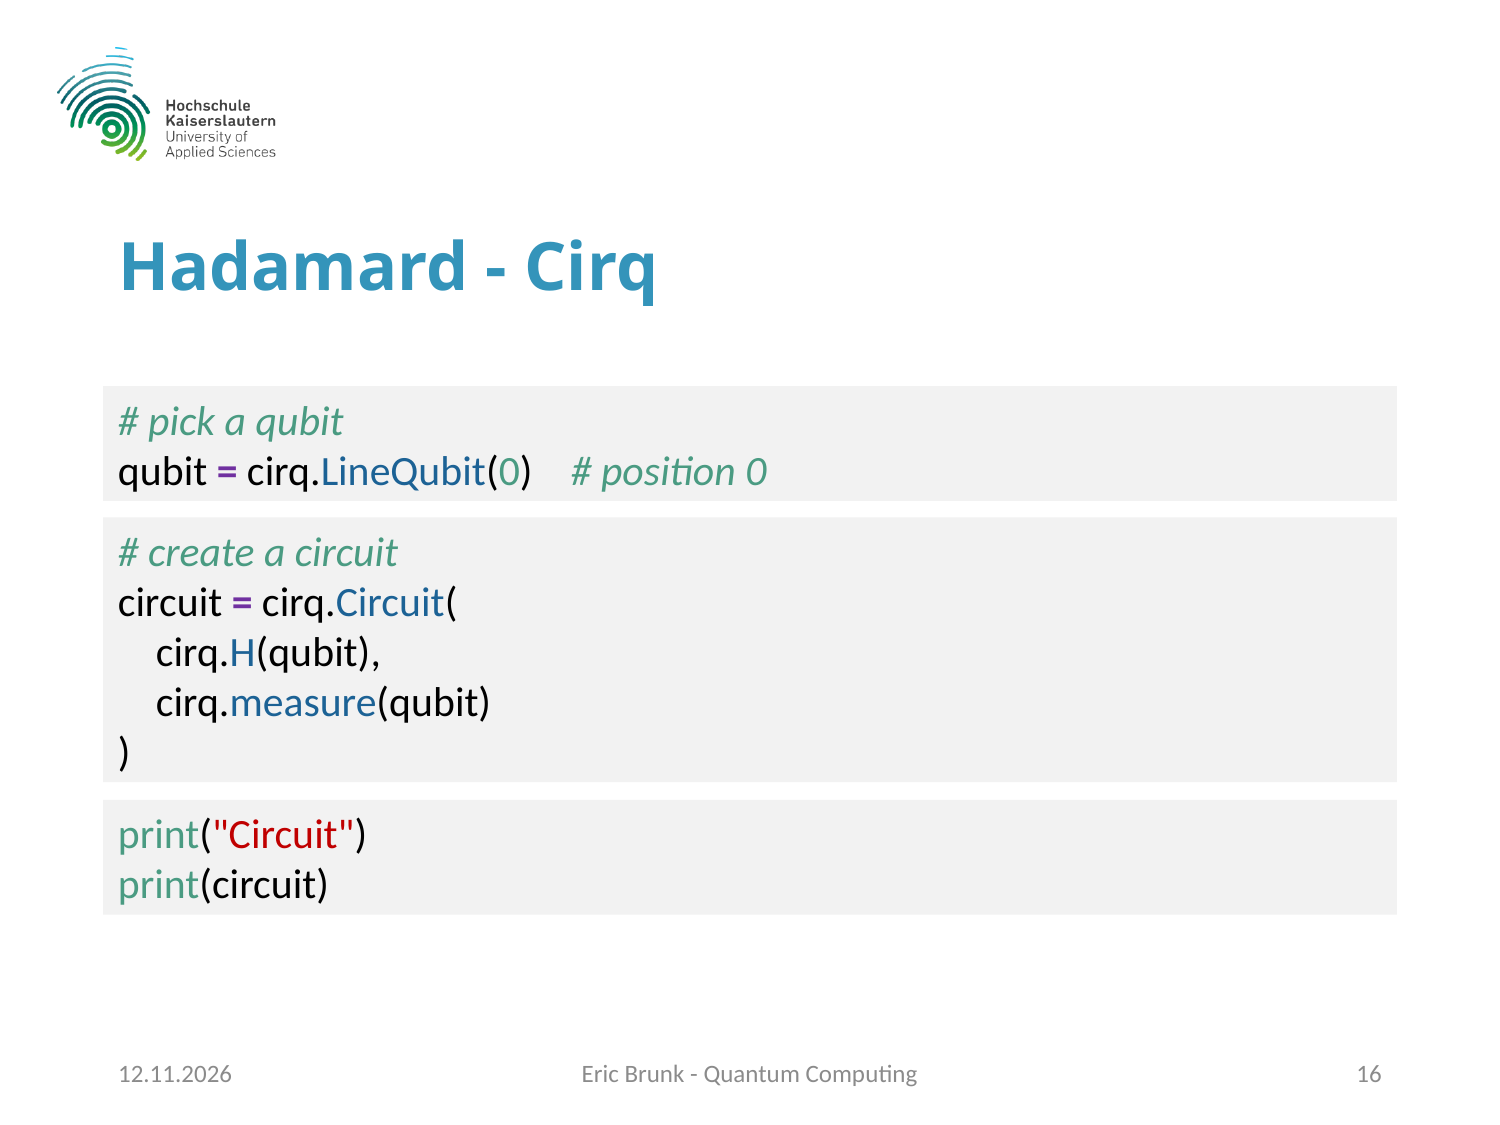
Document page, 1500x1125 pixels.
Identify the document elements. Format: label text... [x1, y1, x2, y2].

text_box print("Circuit") print(circuit) [103, 799, 1397, 915]
slide_number 16 [1059, 1042, 1397, 1103]
text_box # create a circuit circuit = cirq.Circuit( cirq.H(qubit), cirq.measure(qubit) ) [103, 517, 1397, 783]
title Hadamard - Cirq [103, 211, 1397, 326]
footer Eric Brunk - Quantum Computing [496, 1042, 1004, 1103]
text_box # pick a qubit qubit = cirq.LineQubit(0) # position 0 [103, 386, 1397, 501]
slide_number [103, 1042, 441, 1103]
picture [57, 47, 276, 161]
